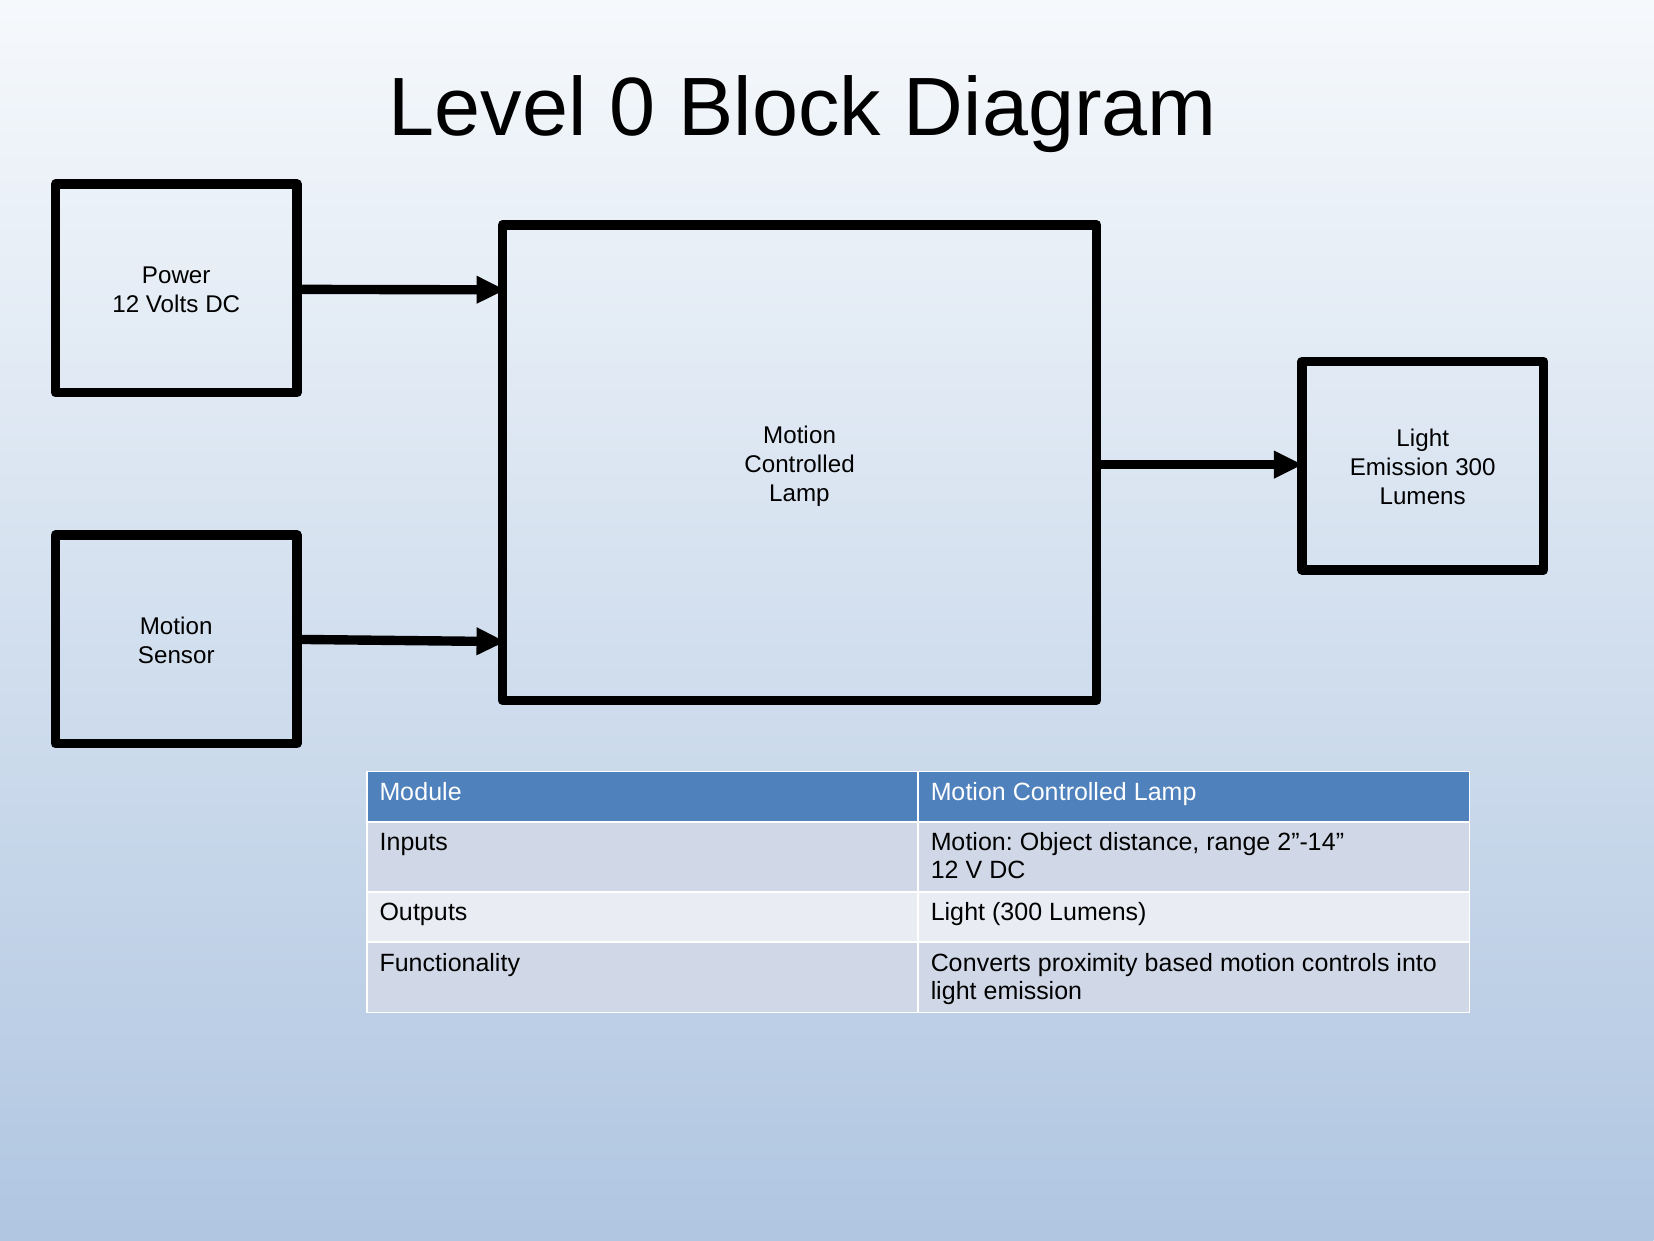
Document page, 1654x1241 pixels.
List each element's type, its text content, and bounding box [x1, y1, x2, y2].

text_box Motion Sensor [53, 533, 299, 746]
table_cell Outputs [368, 893, 917, 941]
text_box Motion Controlled Lamp [501, 223, 1099, 702]
text_box Light Emission 300 Lumens [1300, 359, 1546, 572]
table_cell Functionality [368, 943, 917, 1012]
table_cell Motion: Object distance, range 2”-14” 12 V DC [919, 823, 1469, 891]
table_cell Light (300 Lumens) [919, 893, 1469, 941]
table_cell Inputs [368, 823, 917, 891]
text_box Power 12 Volts DC [53, 182, 299, 395]
text_box Level 0 Block Diagram [189, 45, 1440, 160]
table_cell Converts proximity based motion controls into light emission [919, 943, 1469, 1012]
table_header Module [368, 772, 917, 821]
table_header Motion Controlled Lamp [919, 772, 1469, 821]
